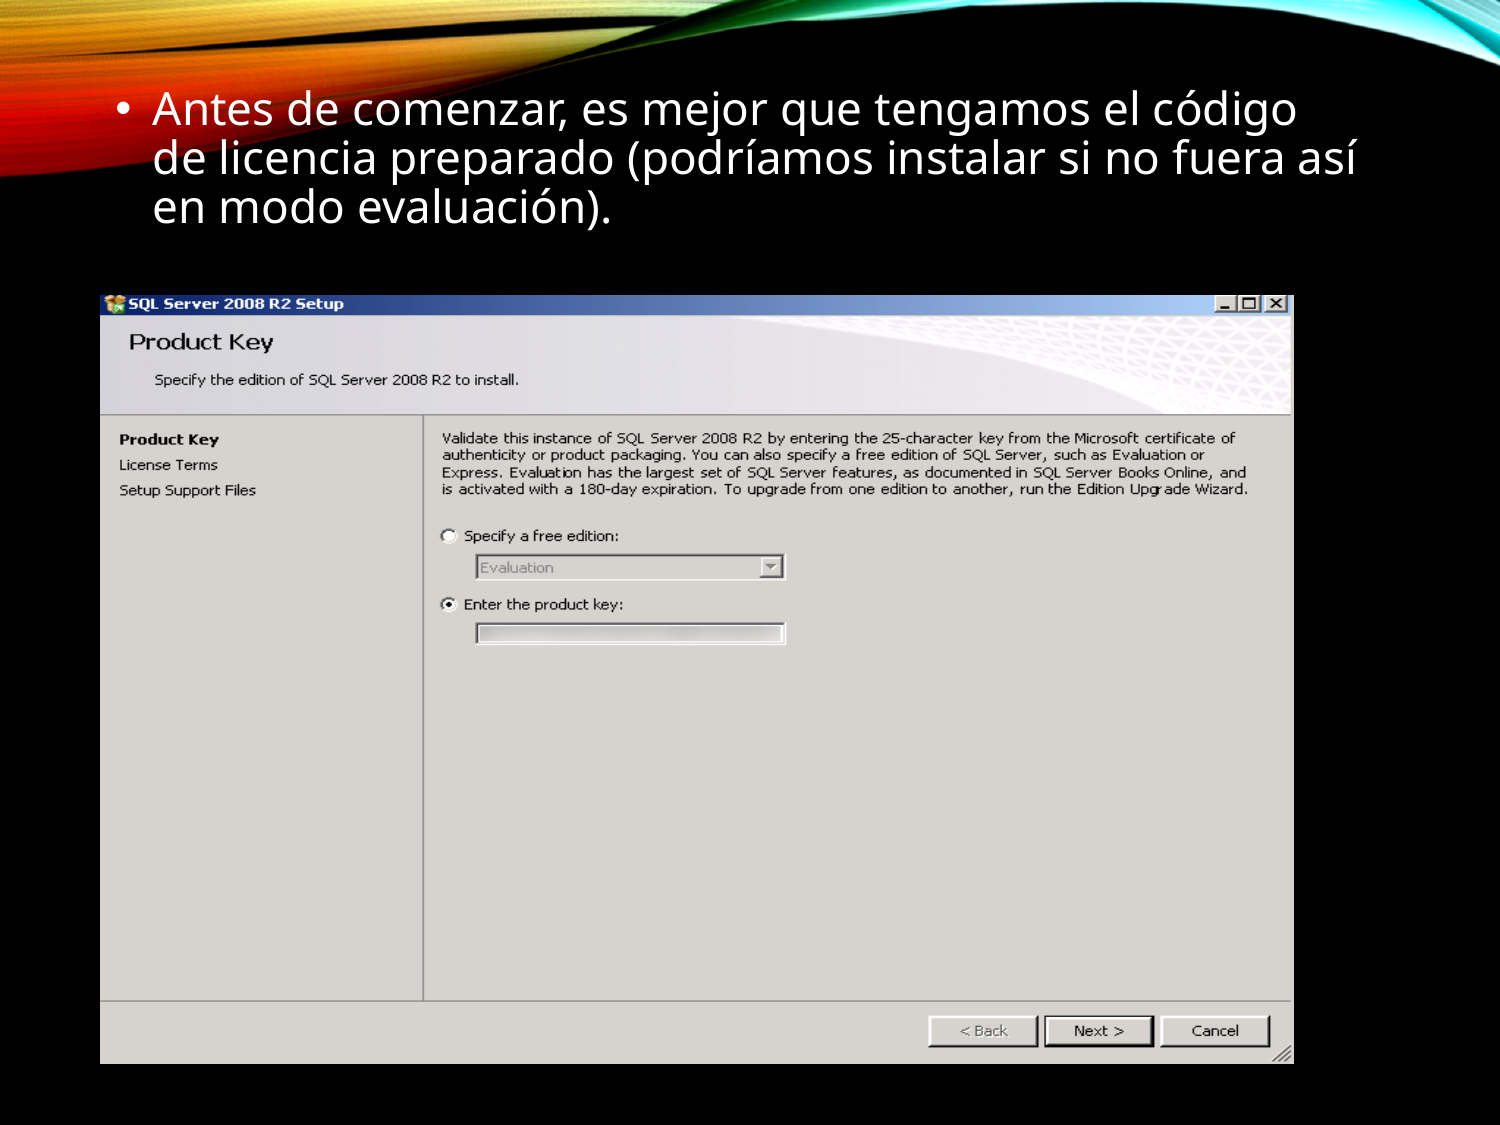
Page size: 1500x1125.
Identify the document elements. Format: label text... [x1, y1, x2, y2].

picture [100, 295, 1294, 1064]
picture [0, 0, 1500, 178]
list Antes de comenzar, es mejor que tengamos el código de licencia preparado (podríamos instalar si no fuera así en modo evaluación). [100, 78, 1376, 715]
